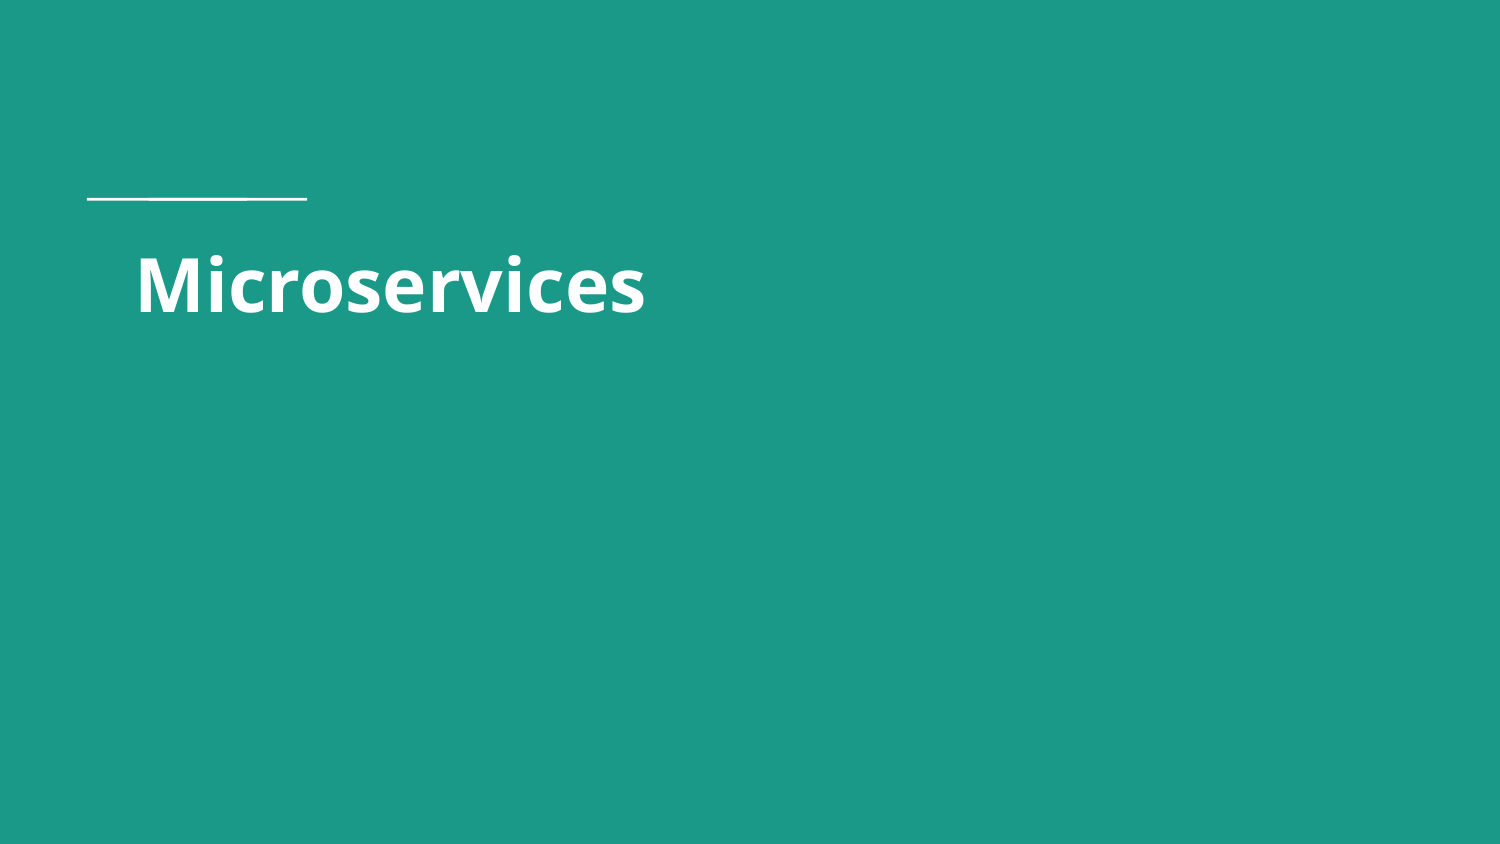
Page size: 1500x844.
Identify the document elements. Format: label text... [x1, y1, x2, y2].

title Microservices [119, 216, 1381, 466]
